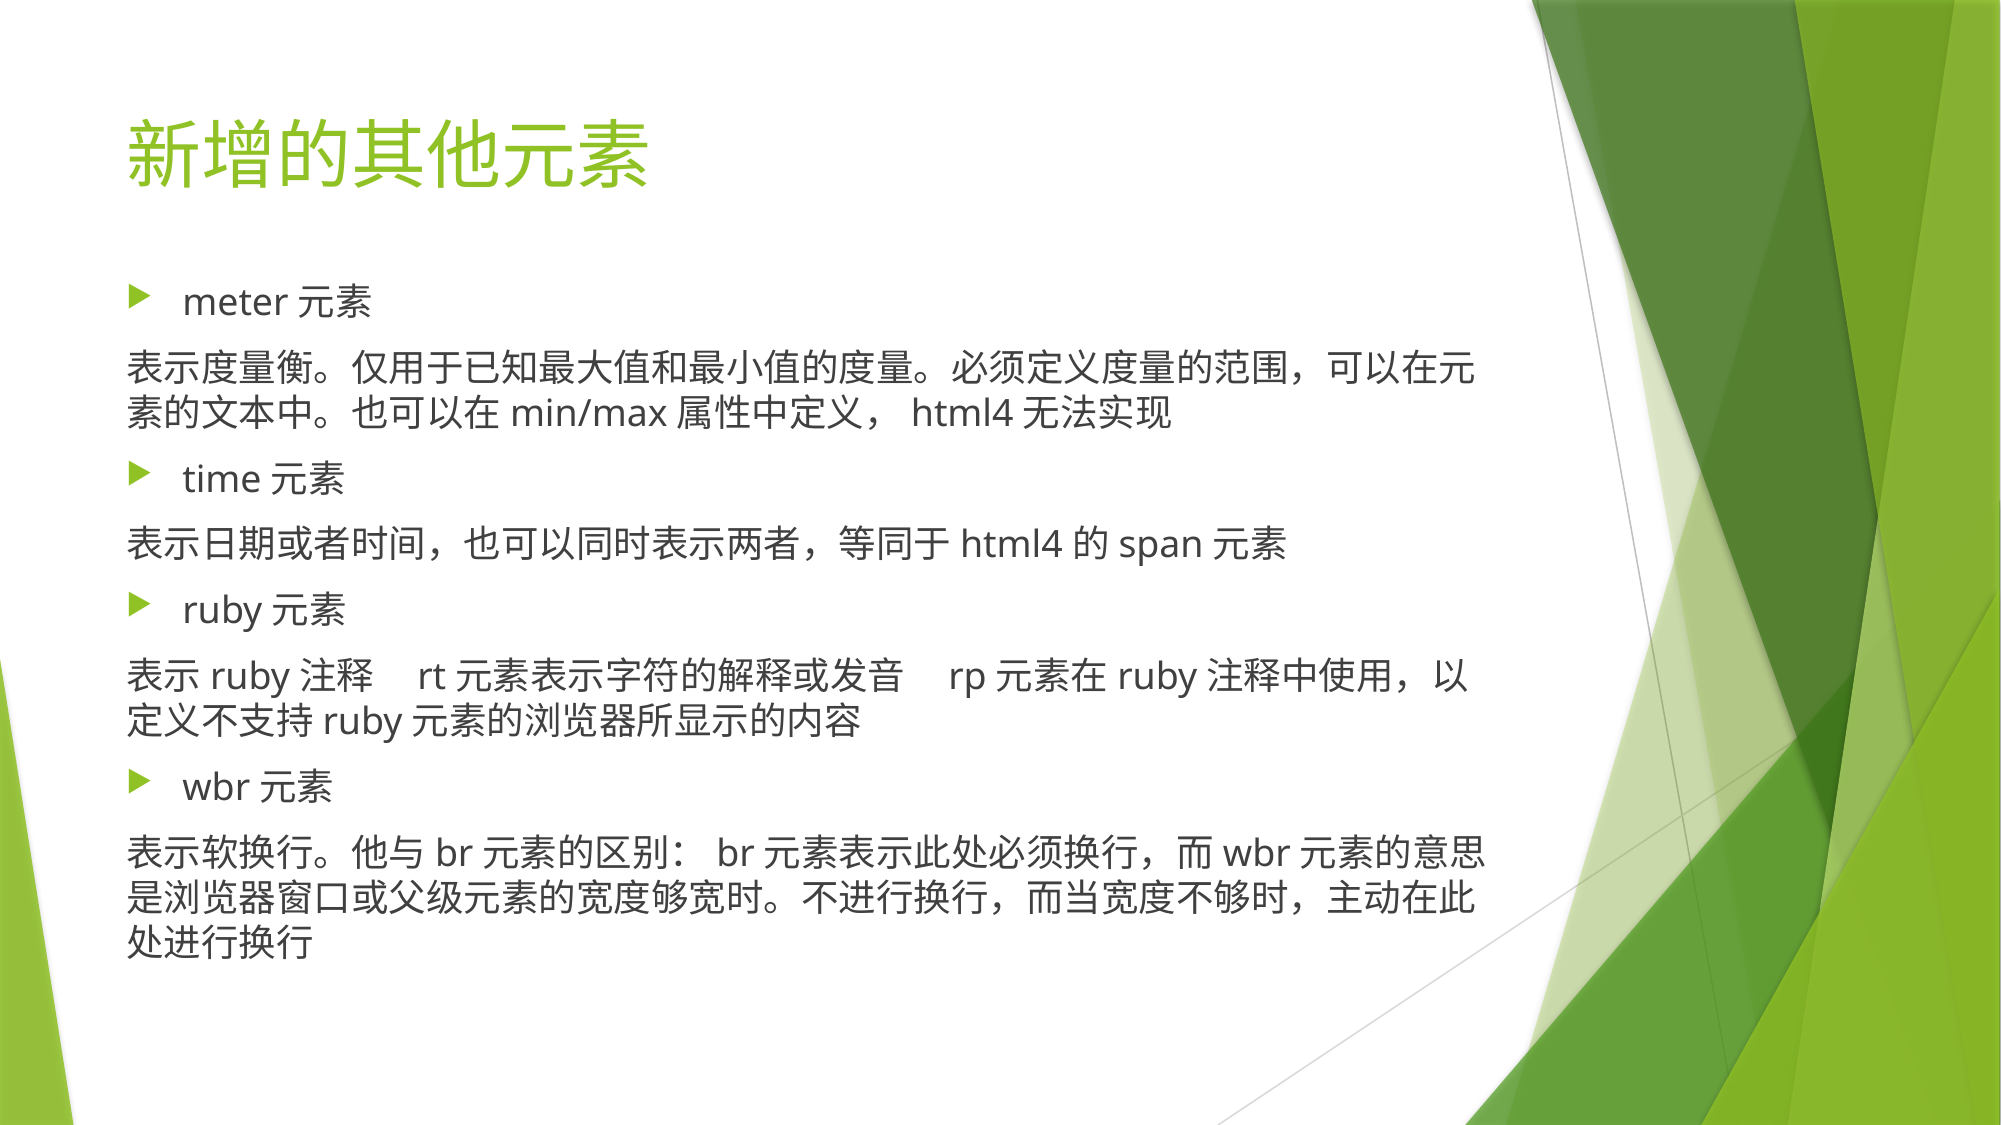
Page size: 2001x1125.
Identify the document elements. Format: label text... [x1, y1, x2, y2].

title 新增的其他元素 [111, 99, 1522, 270]
list meter元素 表示度量衡。仅用于已知最大值和最小值的度量。必须定义度量的范围，可以在元素的文本中。也可以在min/max属性中定义，html4无法实现 time元素 表示日期或者时间，也可以同时表示两者，等同于html4的span元素 ruby元素 表示ruby注释 rt元素表示字符的解释或发音 rp元素在ruby注释中使用，以定义不支持ruby元素的浏览器所显示的内容 wbr元素 表示软换行。他与br元素的区别：br元素表示此处必须换行，而wbr元素的意思是浏览器窗口或父级元素的宽度够宽时。不进行换行，而当宽度不够时，主动在此处进行换行 [111, 270, 1522, 992]
